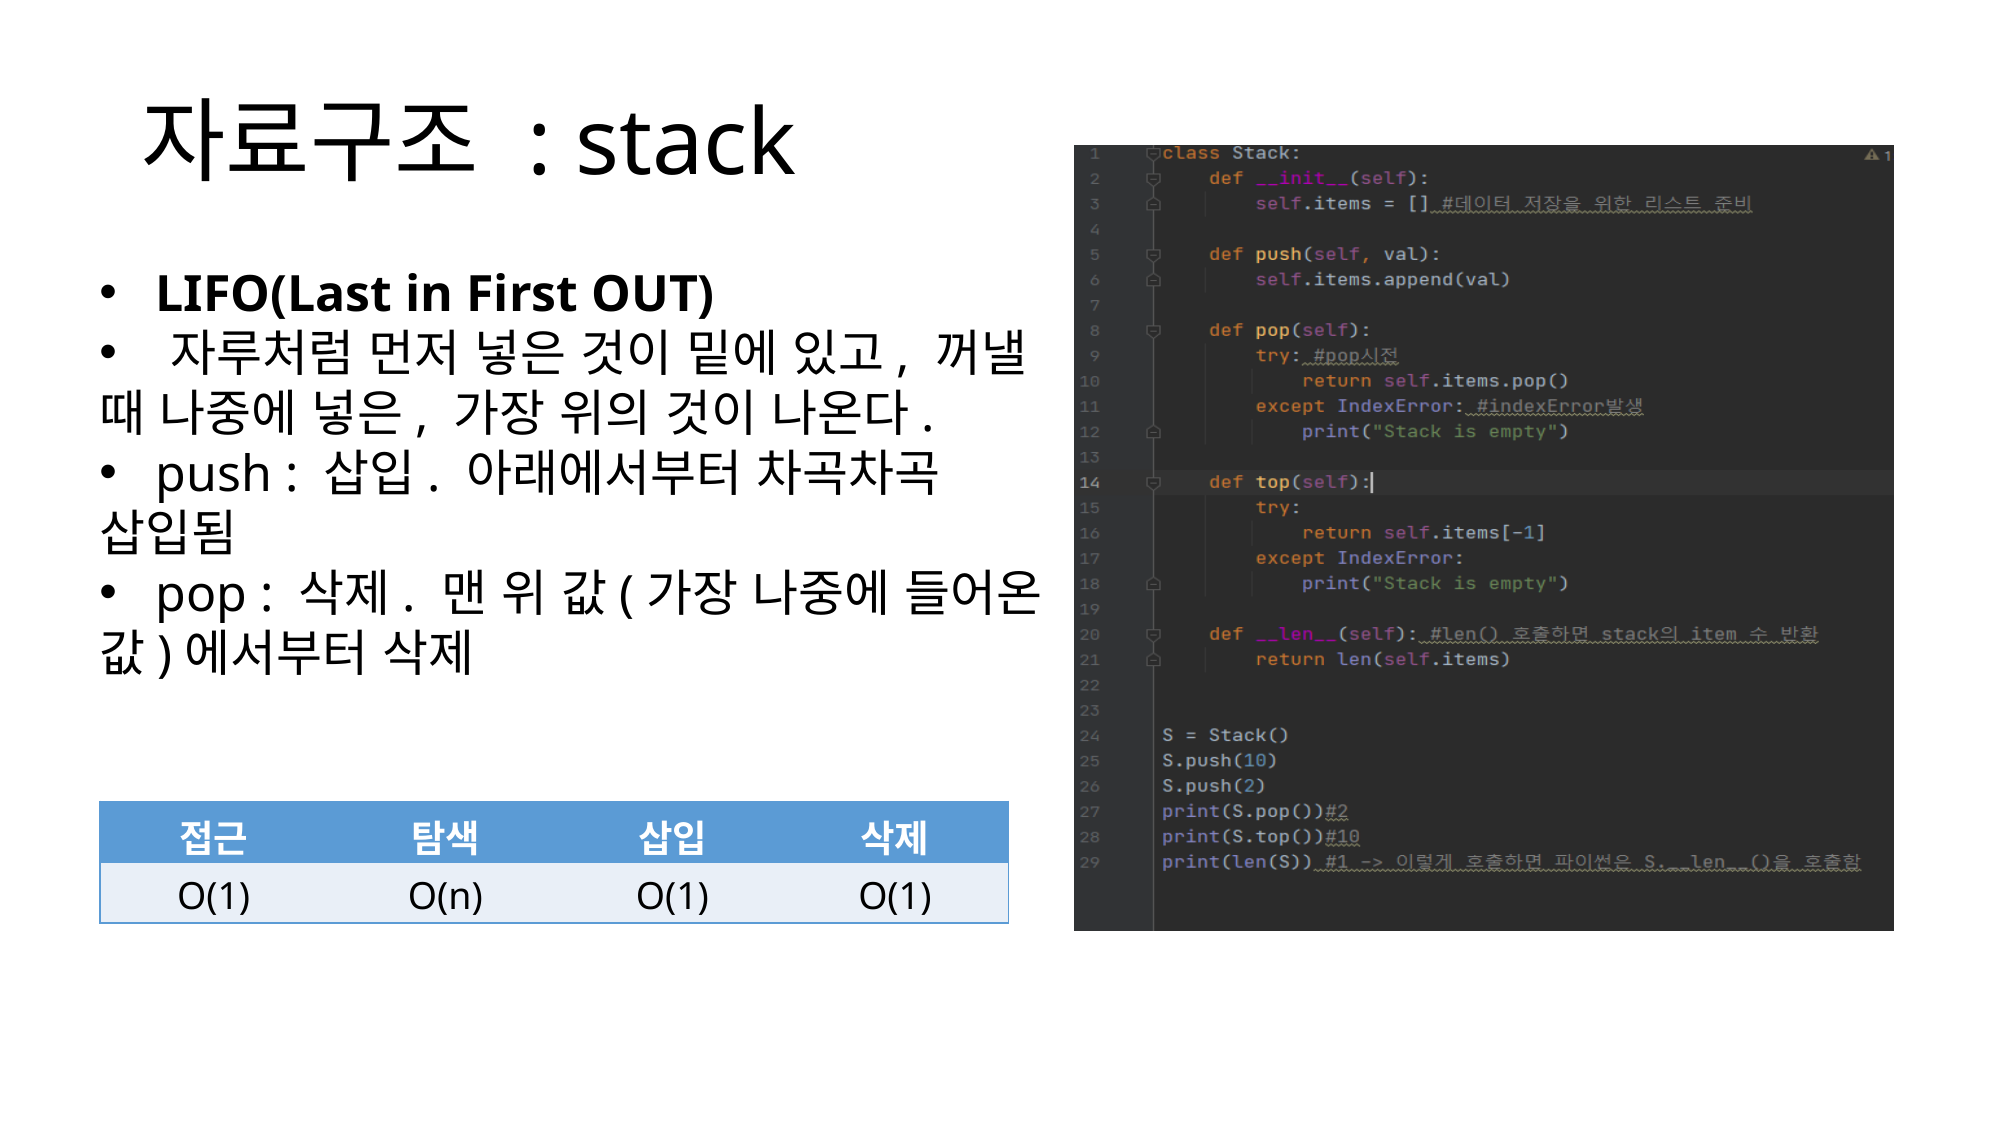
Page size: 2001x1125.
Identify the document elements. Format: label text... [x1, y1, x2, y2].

table_header 삭제 [781, 802, 1008, 861]
picture [1074, 145, 1894, 931]
table_header 삽입 [564, 802, 781, 861]
title 자료구조 : stack [126, 36, 1852, 253]
table_cell O(1) [781, 863, 1008, 922]
table_cell O(1) [101, 863, 327, 922]
table_header 탐색 [327, 802, 564, 861]
table_header 접근 [101, 802, 327, 861]
table_cell O(n) [327, 863, 564, 922]
text_box LIFO(Last in First OUT) 자루처럼 먼저 넣은 것이 밑에 있고, 꺼낼 때 나중에 넣은, 가장 위의 것이 나온다. push : 삽입. 아래에서부터 차곡차곡 삽입됨 pop : 삭제. 맨 위 값(가장 나중에 들어온 값)에서부터 삭제 [84, 253, 1074, 809]
table_cell O(1) [564, 863, 781, 922]
